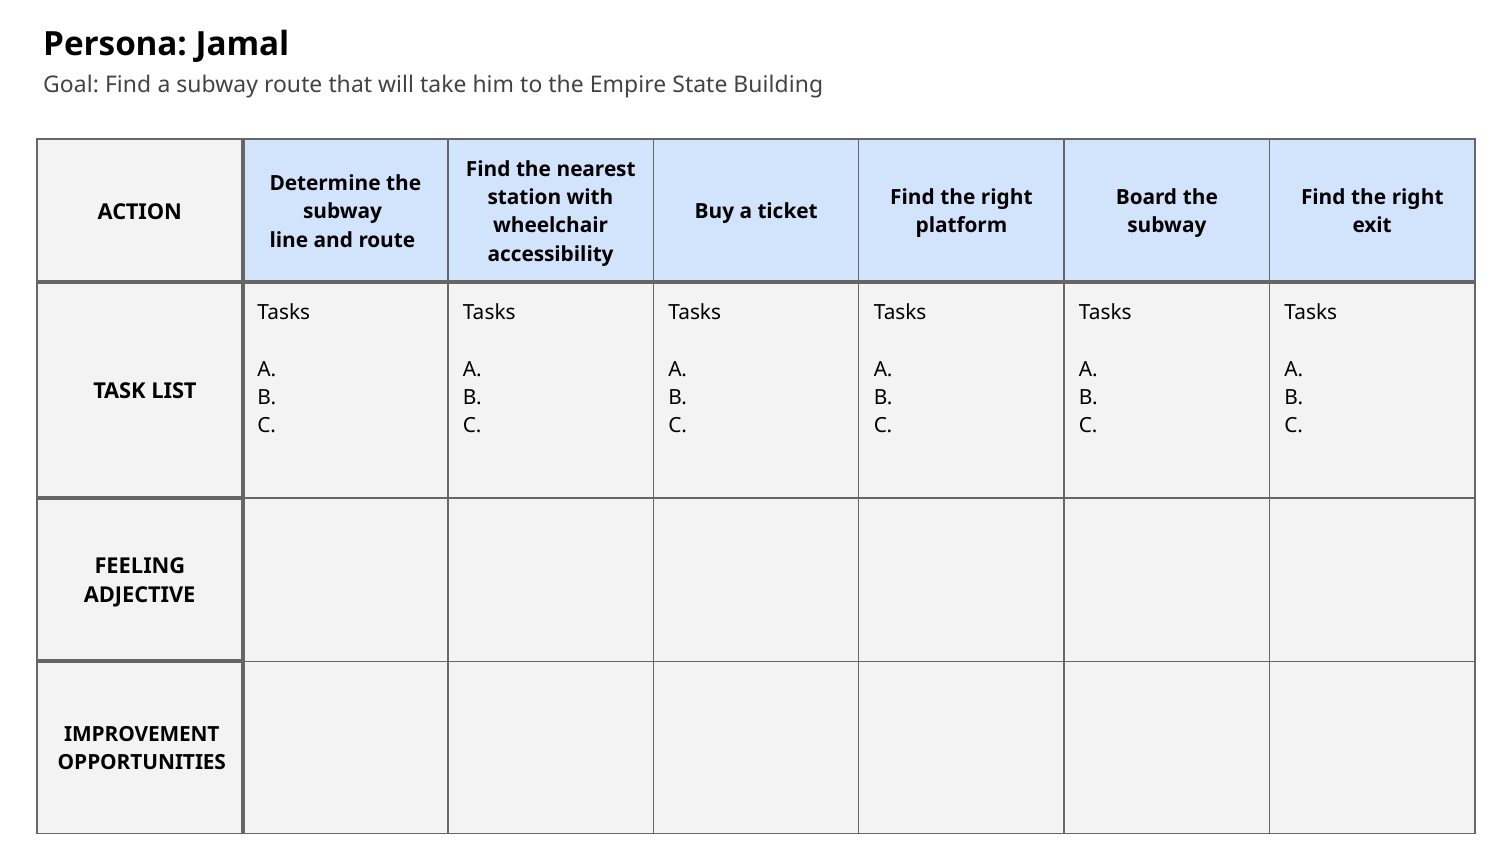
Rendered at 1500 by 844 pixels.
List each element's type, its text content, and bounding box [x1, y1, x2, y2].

table_cell FEELING ADJECTIVE [38, 500, 241, 659]
table_cell Tasks A. B. C. [449, 284, 653, 497]
table_header Find the right exit [1270, 140, 1474, 280]
table_header Find the right platform [859, 140, 1063, 280]
table_cell [859, 499, 1063, 661]
table_cell [654, 662, 858, 833]
table_cell Tasks A. B. C. [654, 284, 858, 497]
table_cell [1270, 499, 1474, 661]
table_cell Tasks A. B. C. [245, 284, 447, 497]
table_cell [245, 499, 447, 661]
table_cell Tasks A. B. C. [1270, 284, 1474, 497]
table_cell [1270, 662, 1474, 833]
table_cell IMPROVEMENT OPPORTUNITIES [38, 663, 241, 833]
text_box Persona: Jamal [28, 7, 321, 54]
table_cell [1065, 662, 1269, 833]
table_header Buy a ticket [654, 140, 858, 280]
table_cell [654, 499, 858, 661]
table_cell [245, 662, 447, 833]
table_header Board the subway [1065, 140, 1269, 280]
table_cell [449, 499, 653, 661]
table_cell Tasks A. B. C. [1065, 284, 1269, 497]
table_cell Tasks A. B. C. [859, 284, 1063, 497]
table_cell TASK LIST [38, 284, 241, 496]
table_cell [1065, 499, 1269, 661]
table_cell [449, 662, 653, 833]
table_header Determine the subway line and route [245, 140, 447, 280]
table_header Find the nearest station with wheelchair accessibility [449, 140, 653, 280]
table_header ACTION [38, 140, 241, 280]
table_cell [859, 662, 1063, 833]
text_box Goal: Find a subway route that will take him to the Empire State Building [28, 54, 1421, 99]
